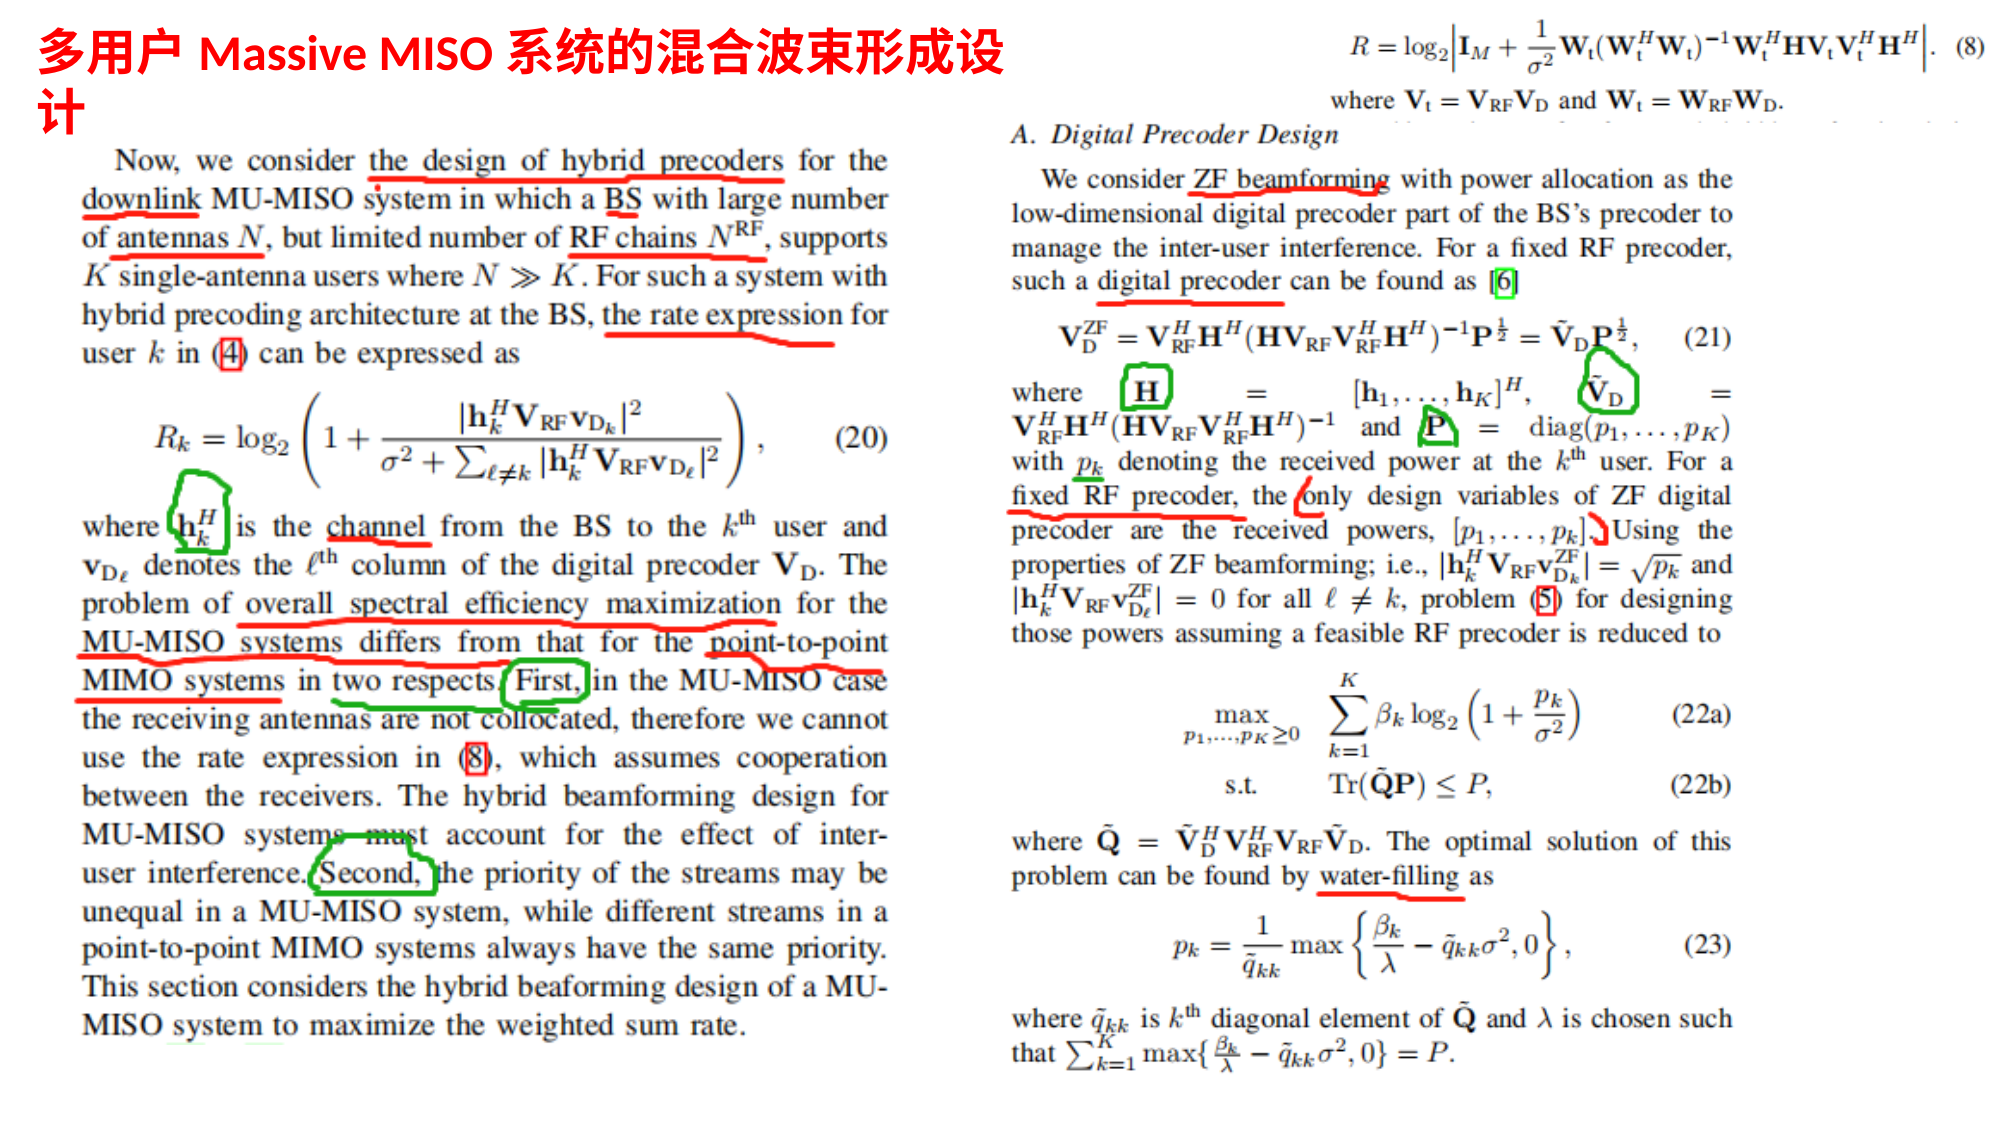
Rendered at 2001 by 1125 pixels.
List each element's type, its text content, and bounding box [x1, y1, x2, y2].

picture [69, 138, 901, 1045]
text_box 多用户Massive MISO系统的混合波束形成设计 [21, 12, 1068, 148]
picture [993, 12, 2000, 1093]
